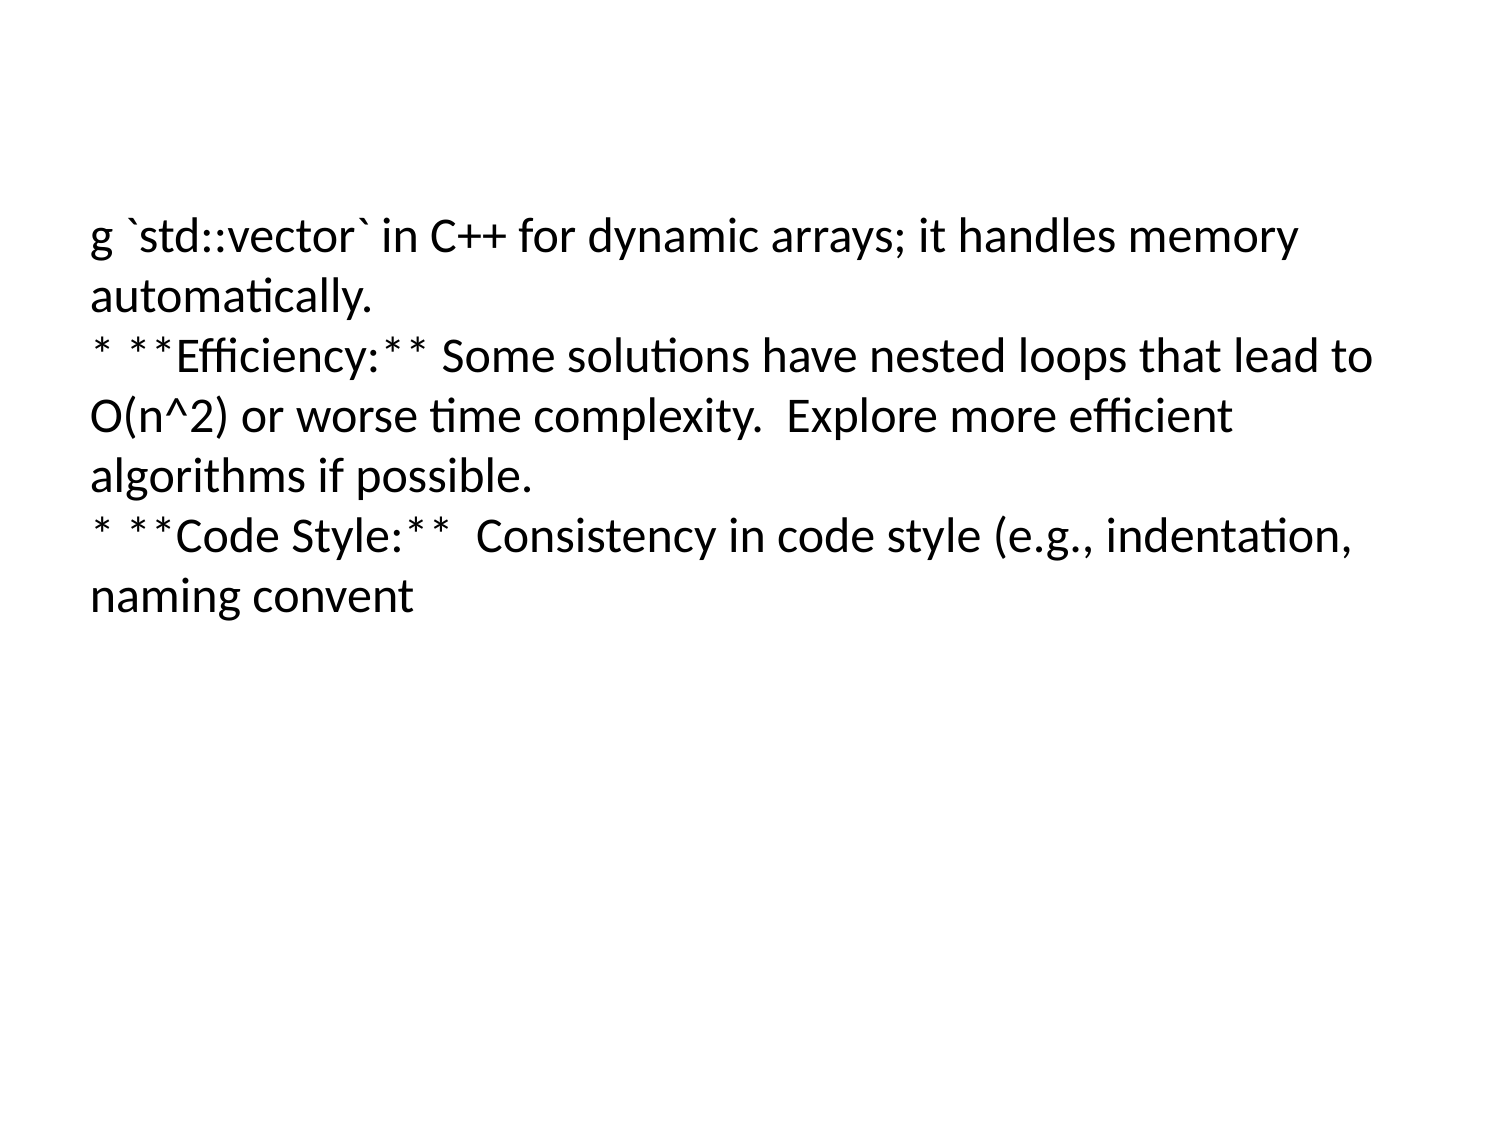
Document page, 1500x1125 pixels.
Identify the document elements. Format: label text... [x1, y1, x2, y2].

text_box g `std::vector` in C++ for dynamic arrays; it handles memory automatically. * **Efficiency:** Some solutions have nested loops that lead to O(n^2) or worse time complexity. Explore more efficient algorithms if possible. * **Code Style:** Consistency in code style (e.g., indentation, naming convent [74, 149, 1425, 630]
